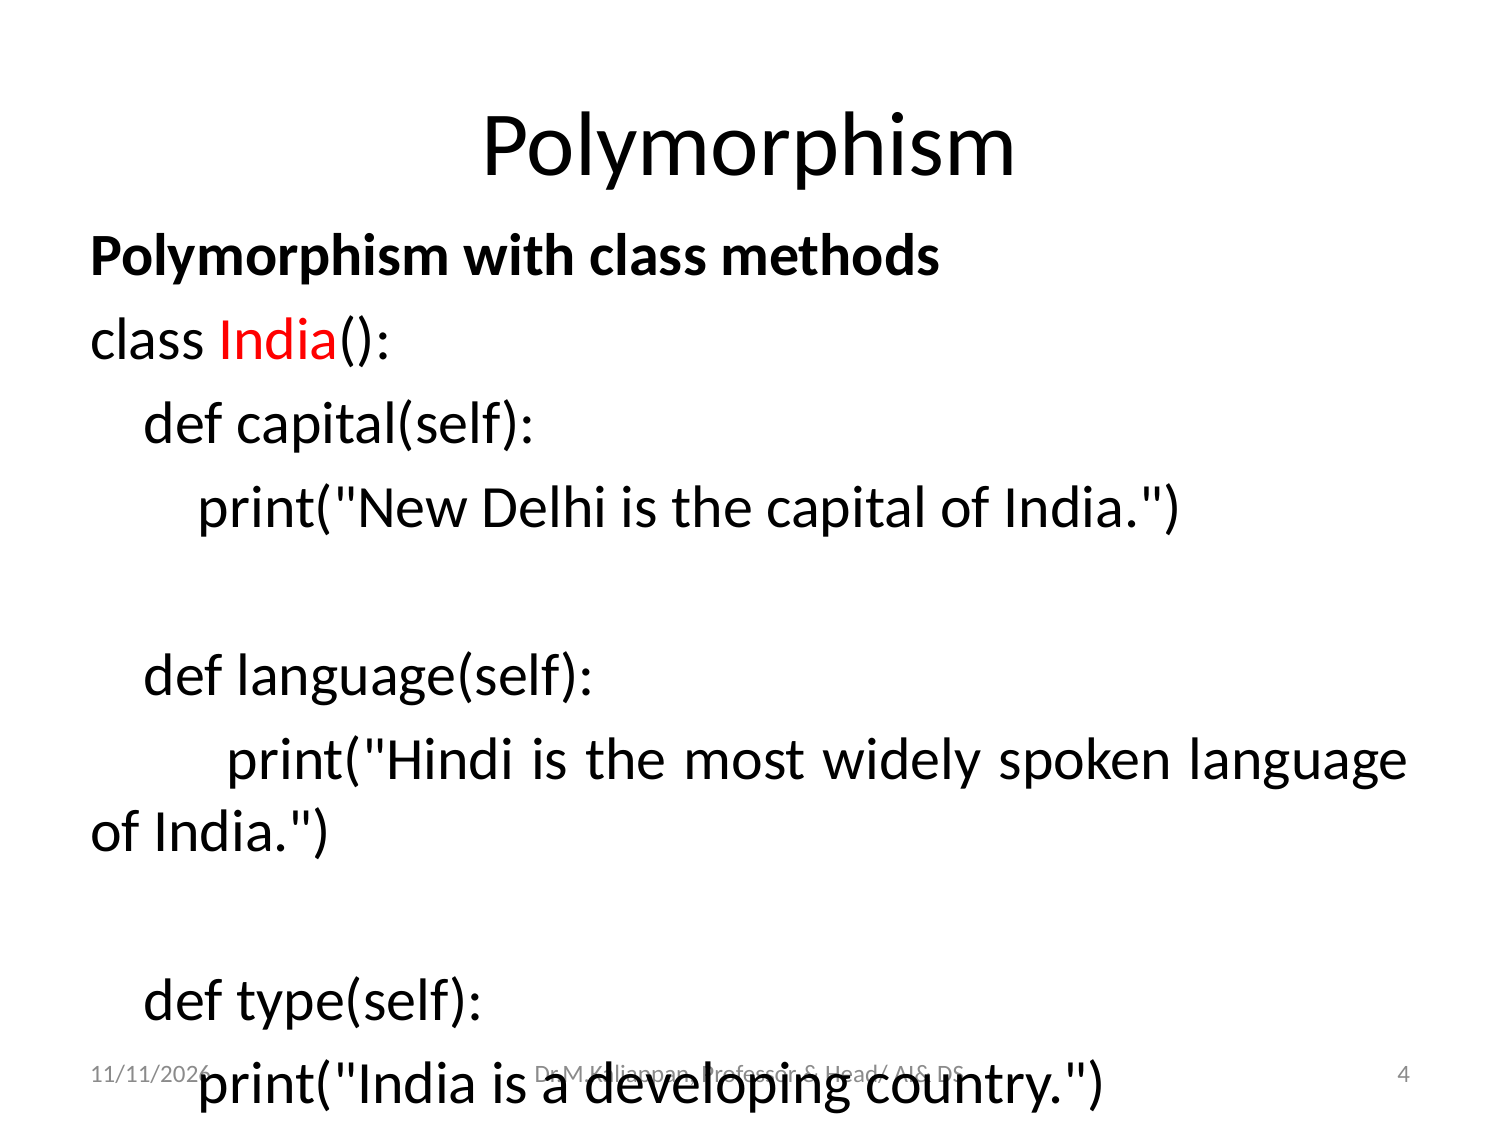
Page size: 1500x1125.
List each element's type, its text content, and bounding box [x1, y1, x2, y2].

list Polymorphism with class methods class India(): def capital(self): print("New Delhi is the capital of India.") def language(self): print("Hindi is the most widely spoken language of India.") def type(self): print("India is a developing country.") [75, 208, 1425, 1125]
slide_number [75, 1042, 425, 1103]
slide_number 4 [1074, 1042, 1425, 1103]
footer Dr.M.Kaliappan, Professor & Head/ AI& DS [512, 1042, 988, 1103]
title Polymorphism [75, 45, 1425, 208]
